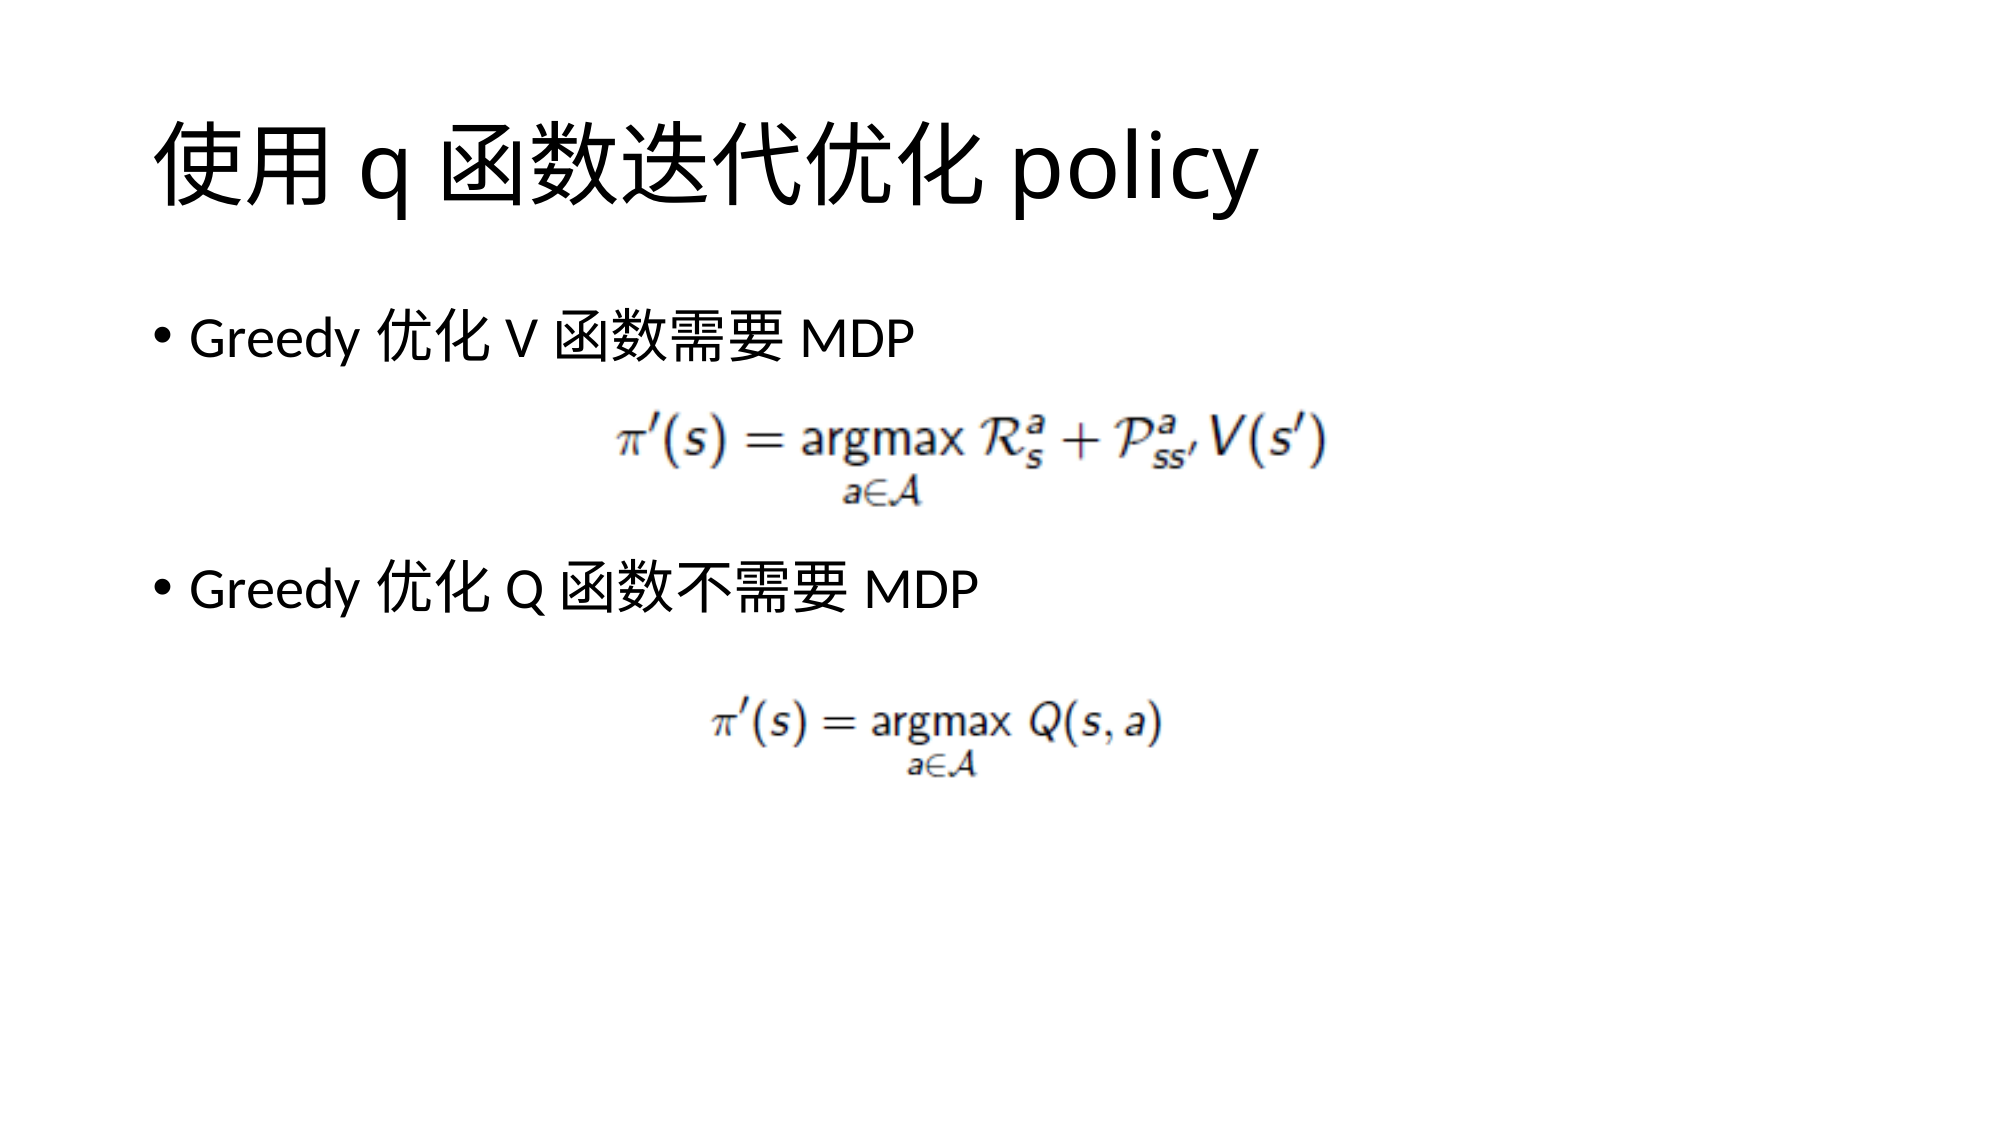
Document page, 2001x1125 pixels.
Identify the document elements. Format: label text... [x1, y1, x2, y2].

list Greedy优化V函数需要MDP Greedy优化Q函数不需要MDP [137, 299, 1863, 1014]
title 使用q函数迭代优化policy [137, 59, 1863, 278]
picture [699, 679, 1175, 790]
picture [602, 386, 1338, 515]
